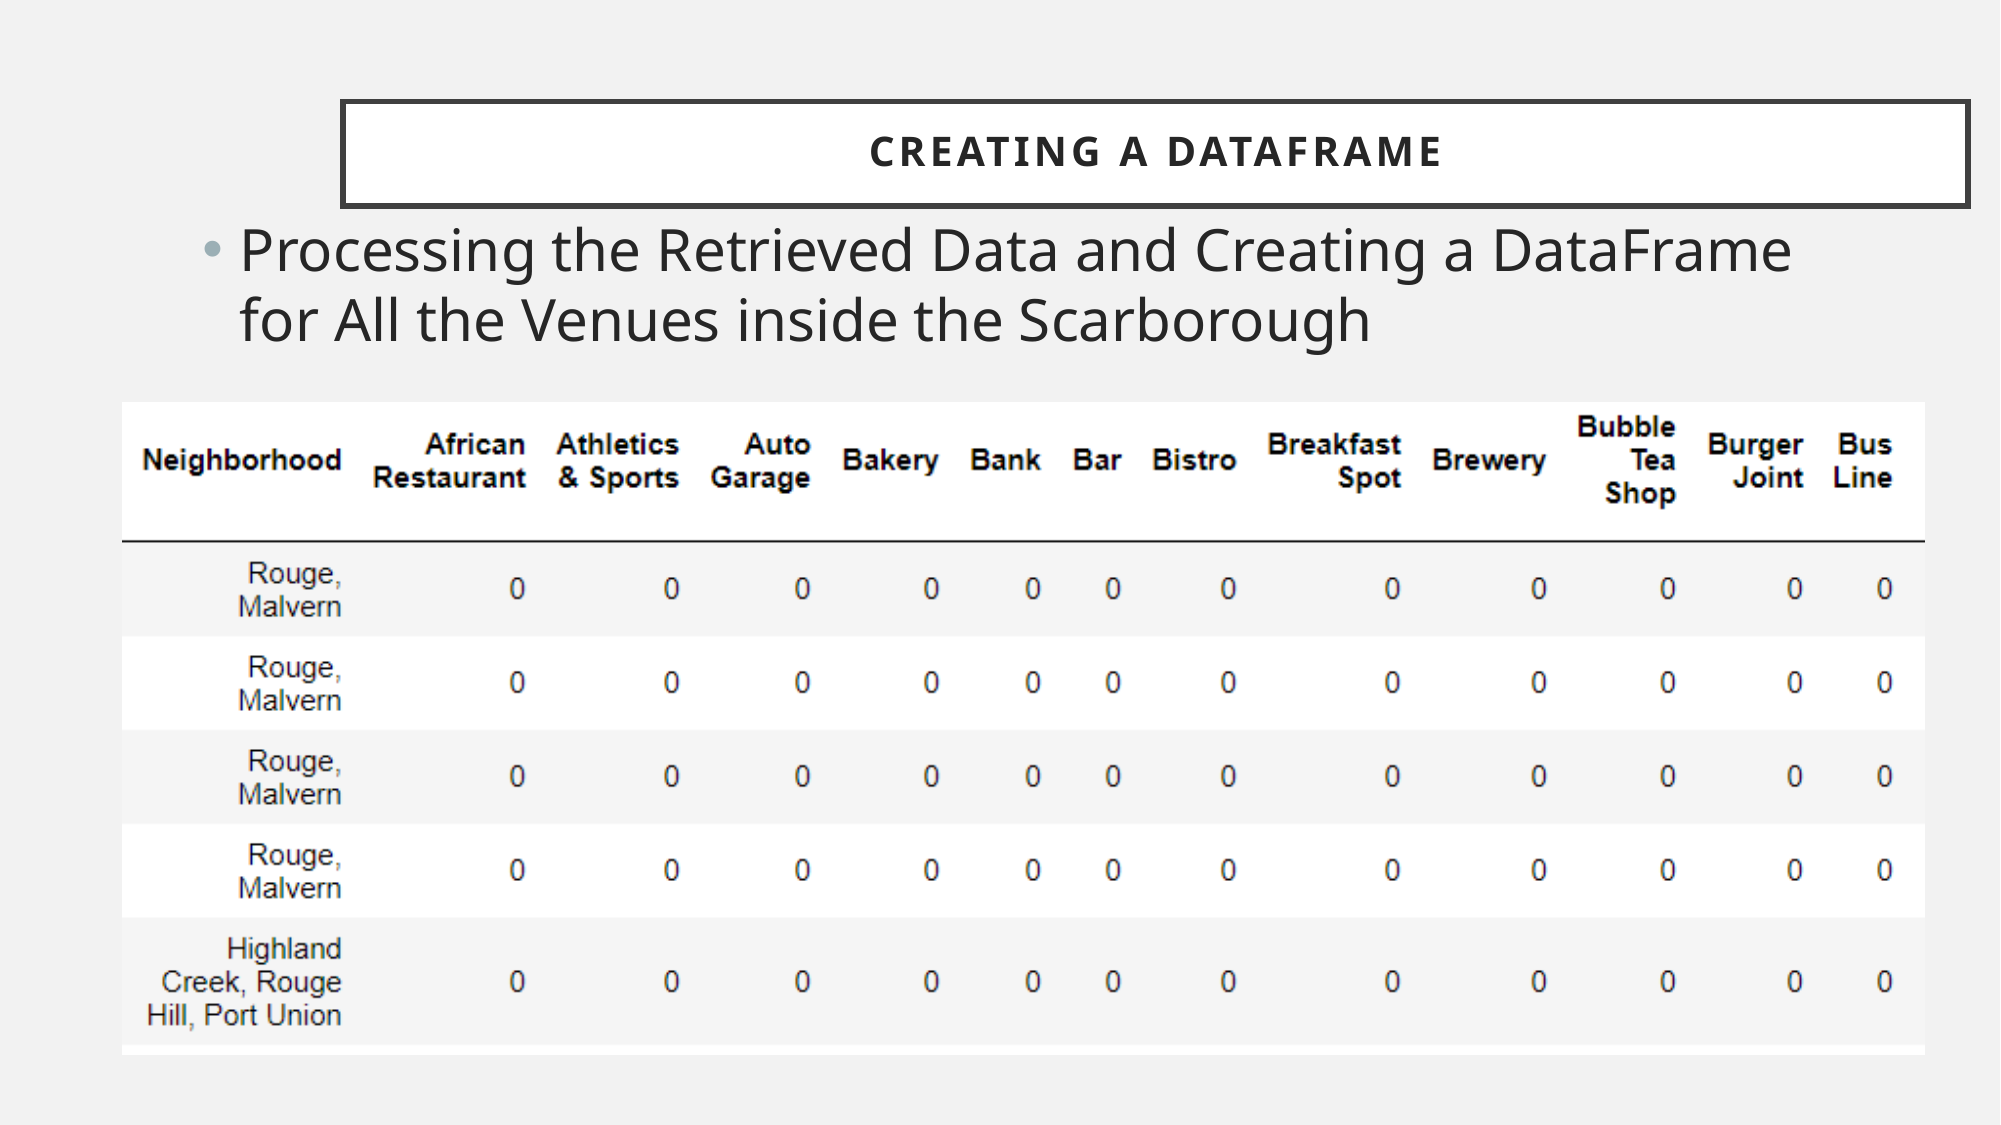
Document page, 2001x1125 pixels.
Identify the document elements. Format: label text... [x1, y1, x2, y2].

picture [122, 402, 1925, 1055]
list Processing the Retrieved Data and Creating a DataFrame for All the Venues inside the Scarborough [187, 205, 1903, 402]
title Creating a DataFrAme [340, 99, 1971, 209]
